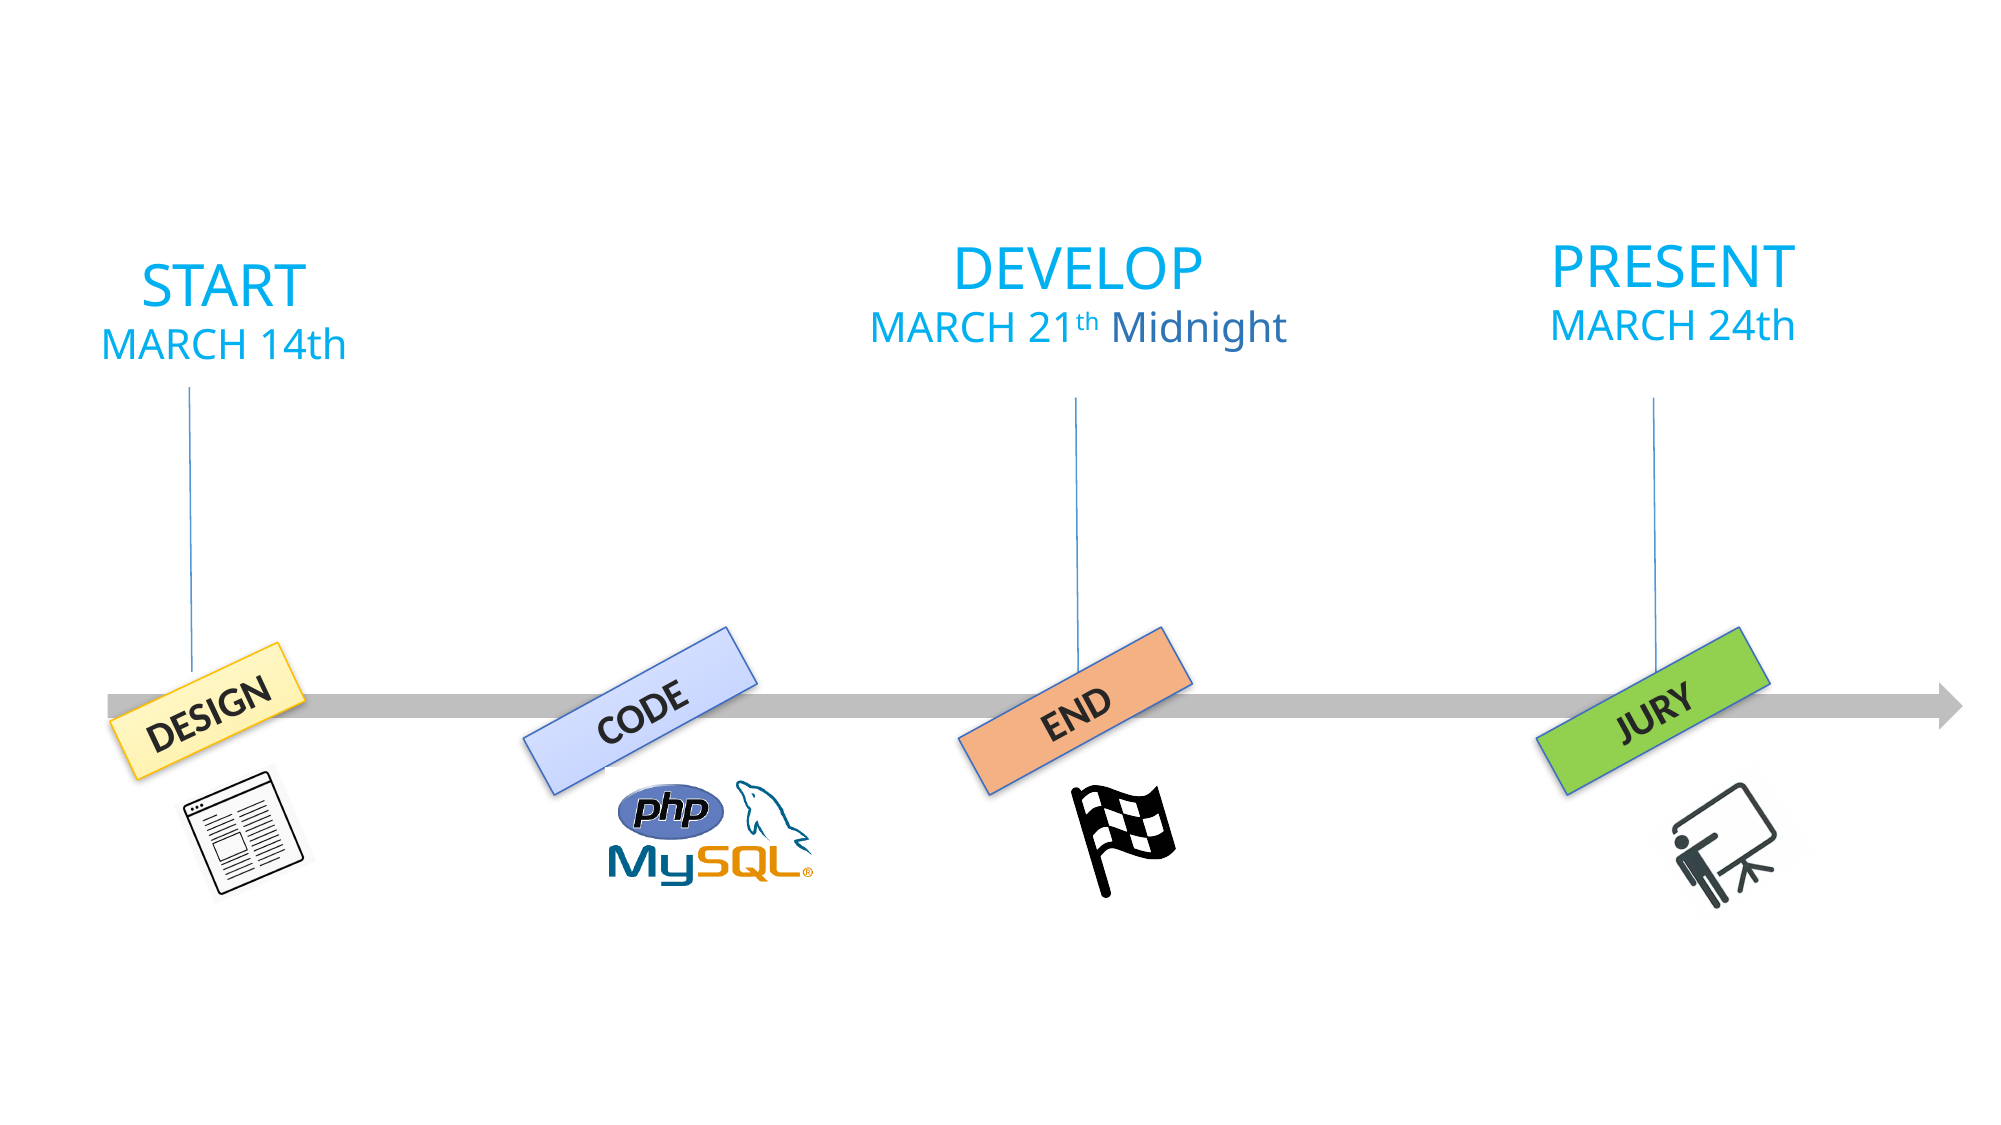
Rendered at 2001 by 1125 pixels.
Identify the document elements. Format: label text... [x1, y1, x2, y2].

text_box [1726, 682, 1963, 730]
text_box [107, 694, 158, 718]
text_box CODE [523, 627, 758, 796]
picture [605, 767, 816, 899]
text_box [1148, 694, 1609, 718]
text_box PRESENT MARCH 24th [1314, 221, 2000, 357]
text_box JURY [1536, 627, 1771, 796]
picture [1646, 762, 1813, 923]
text_box END [958, 627, 1193, 796]
text_box [713, 694, 1032, 718]
text_box DESIGN [109, 642, 306, 780]
text_box DEVELOP MARCH 21th Midnight [841, 223, 1315, 359]
text_box START MARCH 14th [0, 240, 461, 376]
picture [174, 763, 315, 903]
picture [1070, 785, 1176, 898]
text_box [287, 694, 596, 718]
